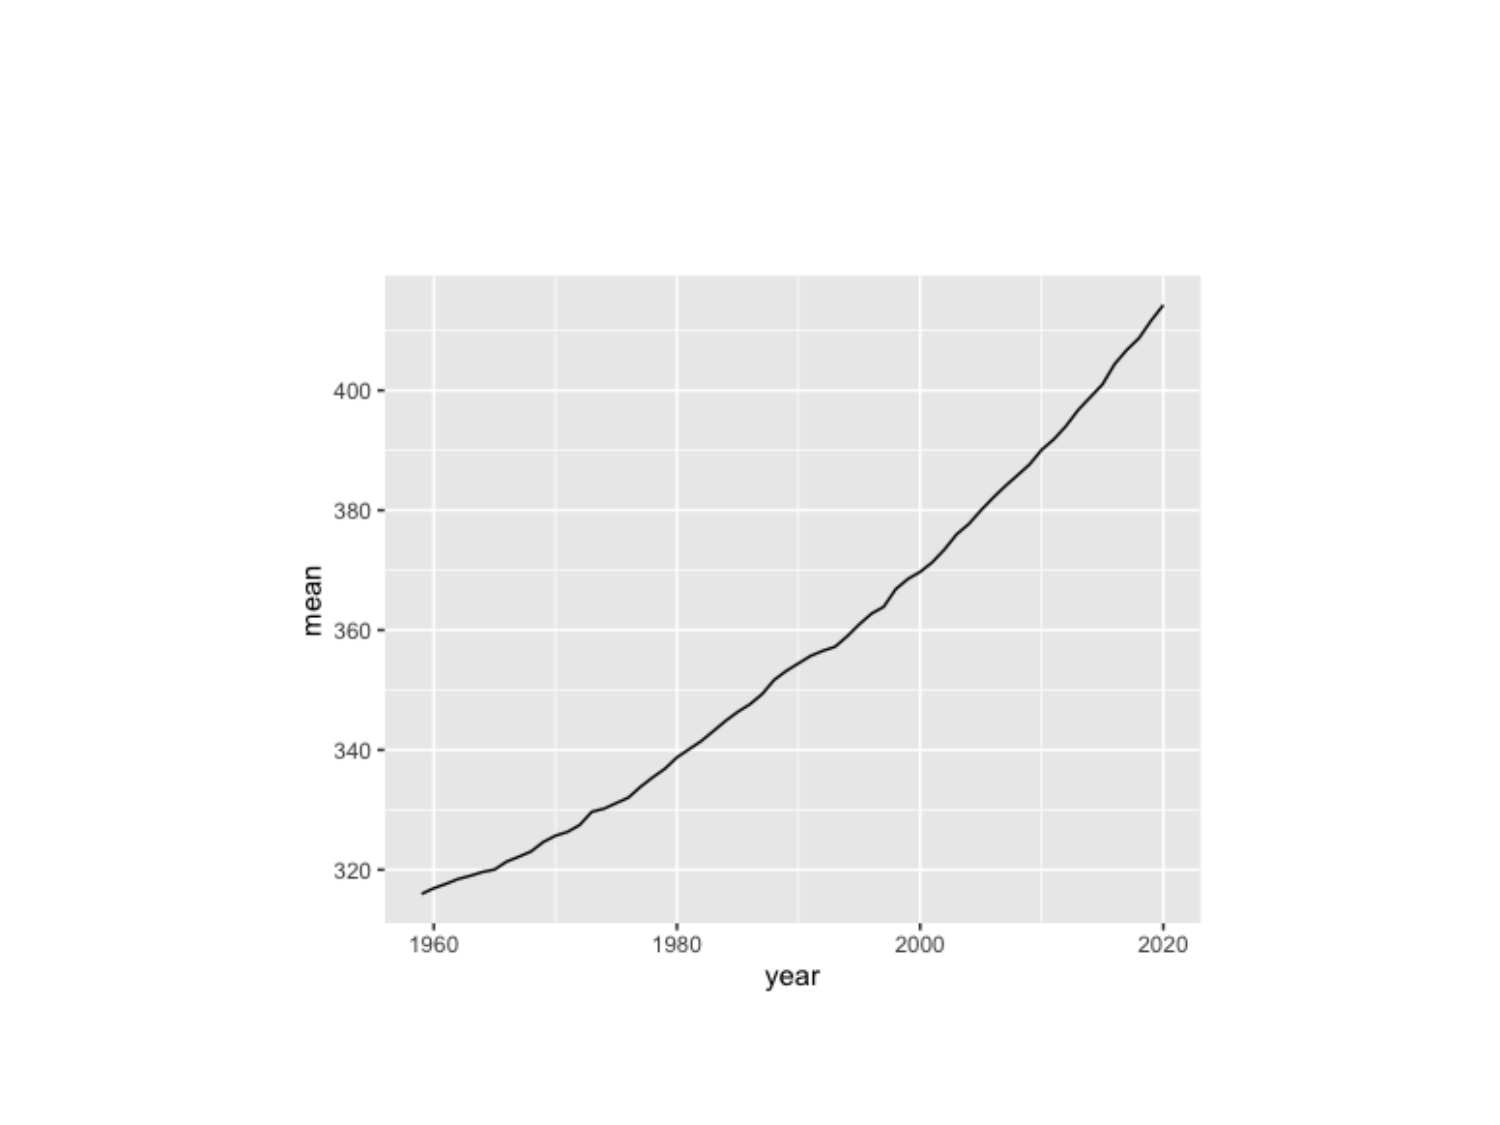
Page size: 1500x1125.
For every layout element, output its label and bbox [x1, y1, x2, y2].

picture [287, 262, 1215, 1005]
